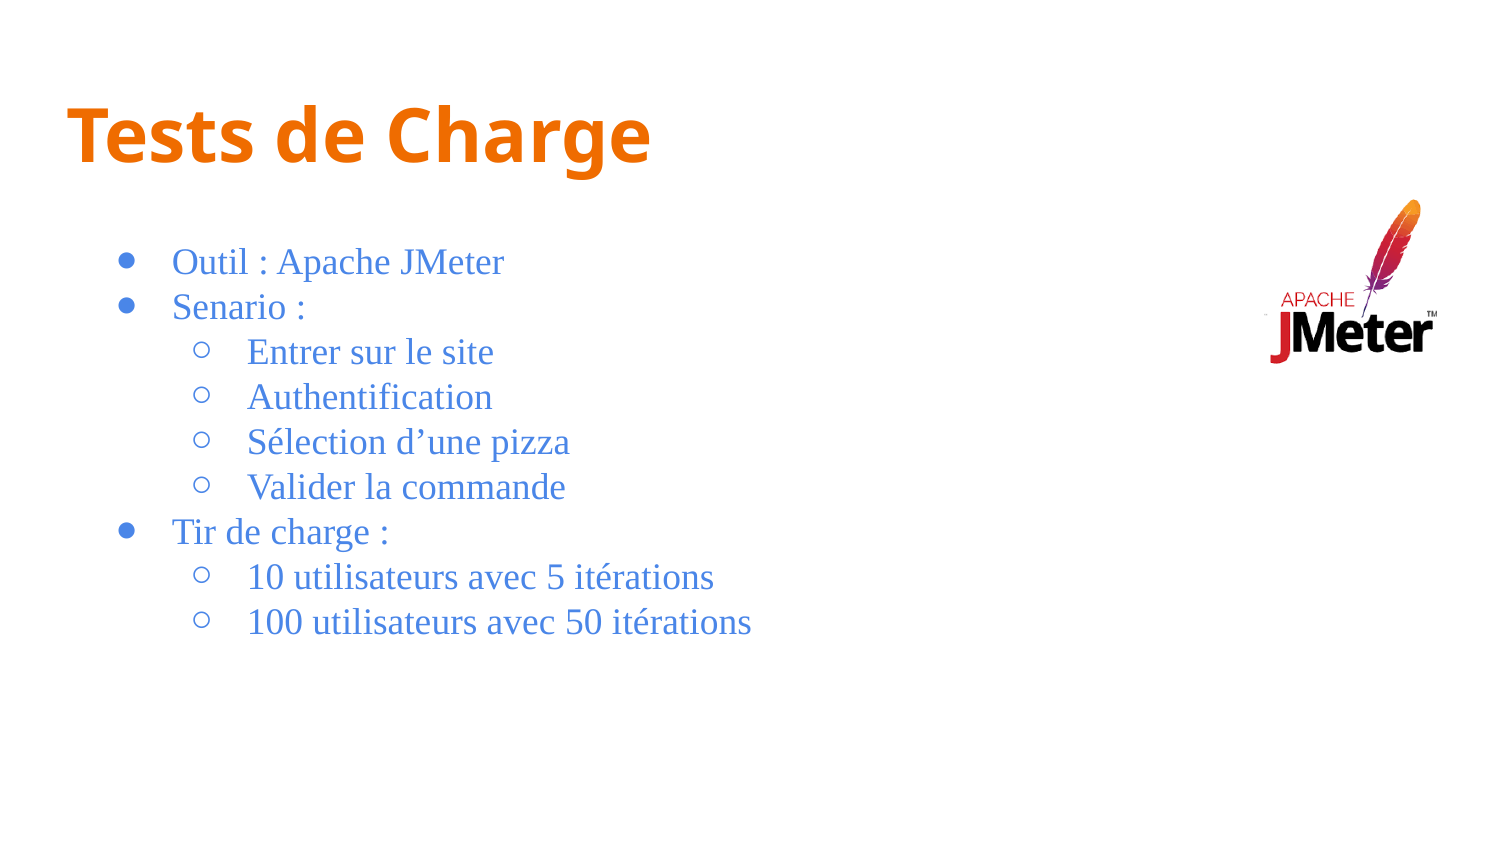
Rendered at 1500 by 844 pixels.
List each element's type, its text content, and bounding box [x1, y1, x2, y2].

picture [1263, 194, 1438, 368]
text_box Outil : Apache JMeter Senario : Entrer sur le site Authentification Sélection d’une pizza Valider la commande Tir de charge : 10 utilisateurs avec 5 itérations 100 utilisateurs avec 50 itérations [81, 221, 1229, 632]
title Tests de Charge [51, 72, 1449, 189]
